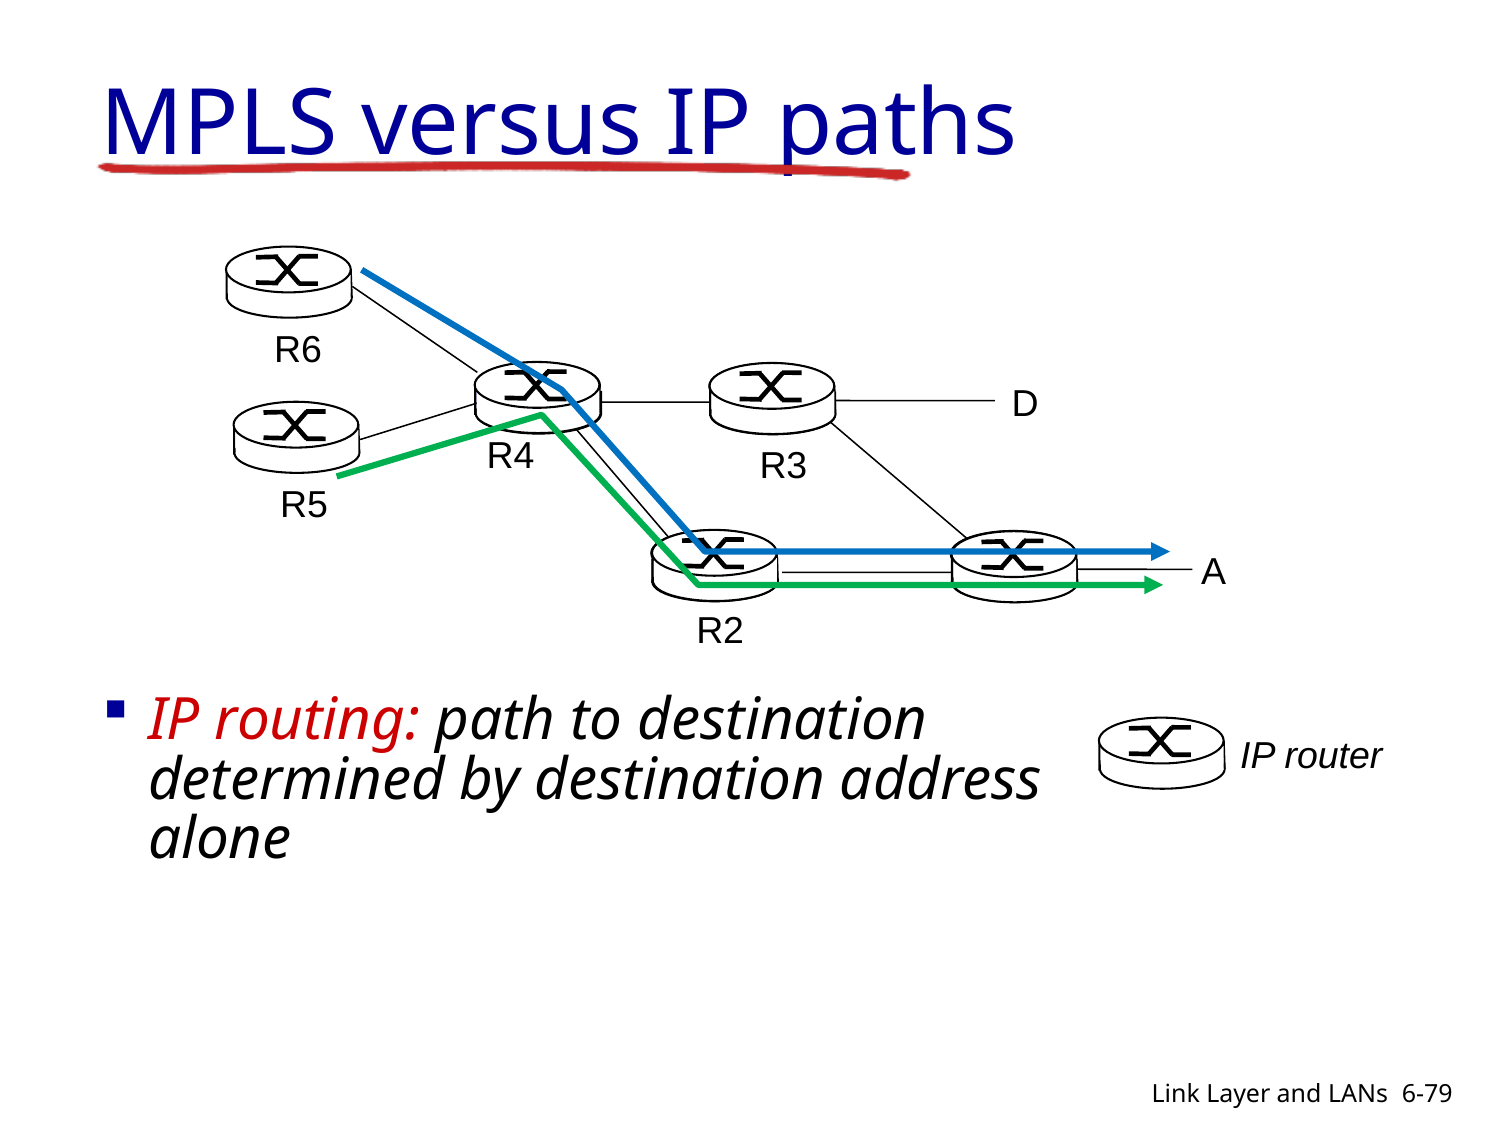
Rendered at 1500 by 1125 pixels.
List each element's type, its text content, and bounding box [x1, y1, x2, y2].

text_box A [1186, 539, 1241, 599]
text_box [784, 535, 944, 585]
text_box IP router [1231, 723, 1398, 784]
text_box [474, 361, 601, 434]
text_box R6 [259, 327, 337, 377]
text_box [1098, 717, 1225, 789]
text_box R5 [265, 481, 343, 533]
picture [94, 157, 920, 187]
text_box [359, 436, 722, 530]
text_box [233, 401, 360, 474]
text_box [651, 529, 779, 602]
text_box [225, 246, 352, 318]
text_box R4 [471, 440, 550, 484]
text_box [709, 362, 836, 435]
slide_number 6-79 [1387, 1069, 1478, 1115]
text_box [1082, 574, 1164, 592]
title MPLS versus IP paths [85, 24, 1361, 212]
footer Link Layer and LANs [1045, 1069, 1404, 1110]
text_box D [996, 372, 1054, 432]
text_box R2 [681, 611, 760, 659]
text_box [361, 269, 1171, 558]
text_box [951, 530, 1078, 603]
text_box IP routing: path to destination determined by destination address alone [87, 684, 1104, 1061]
